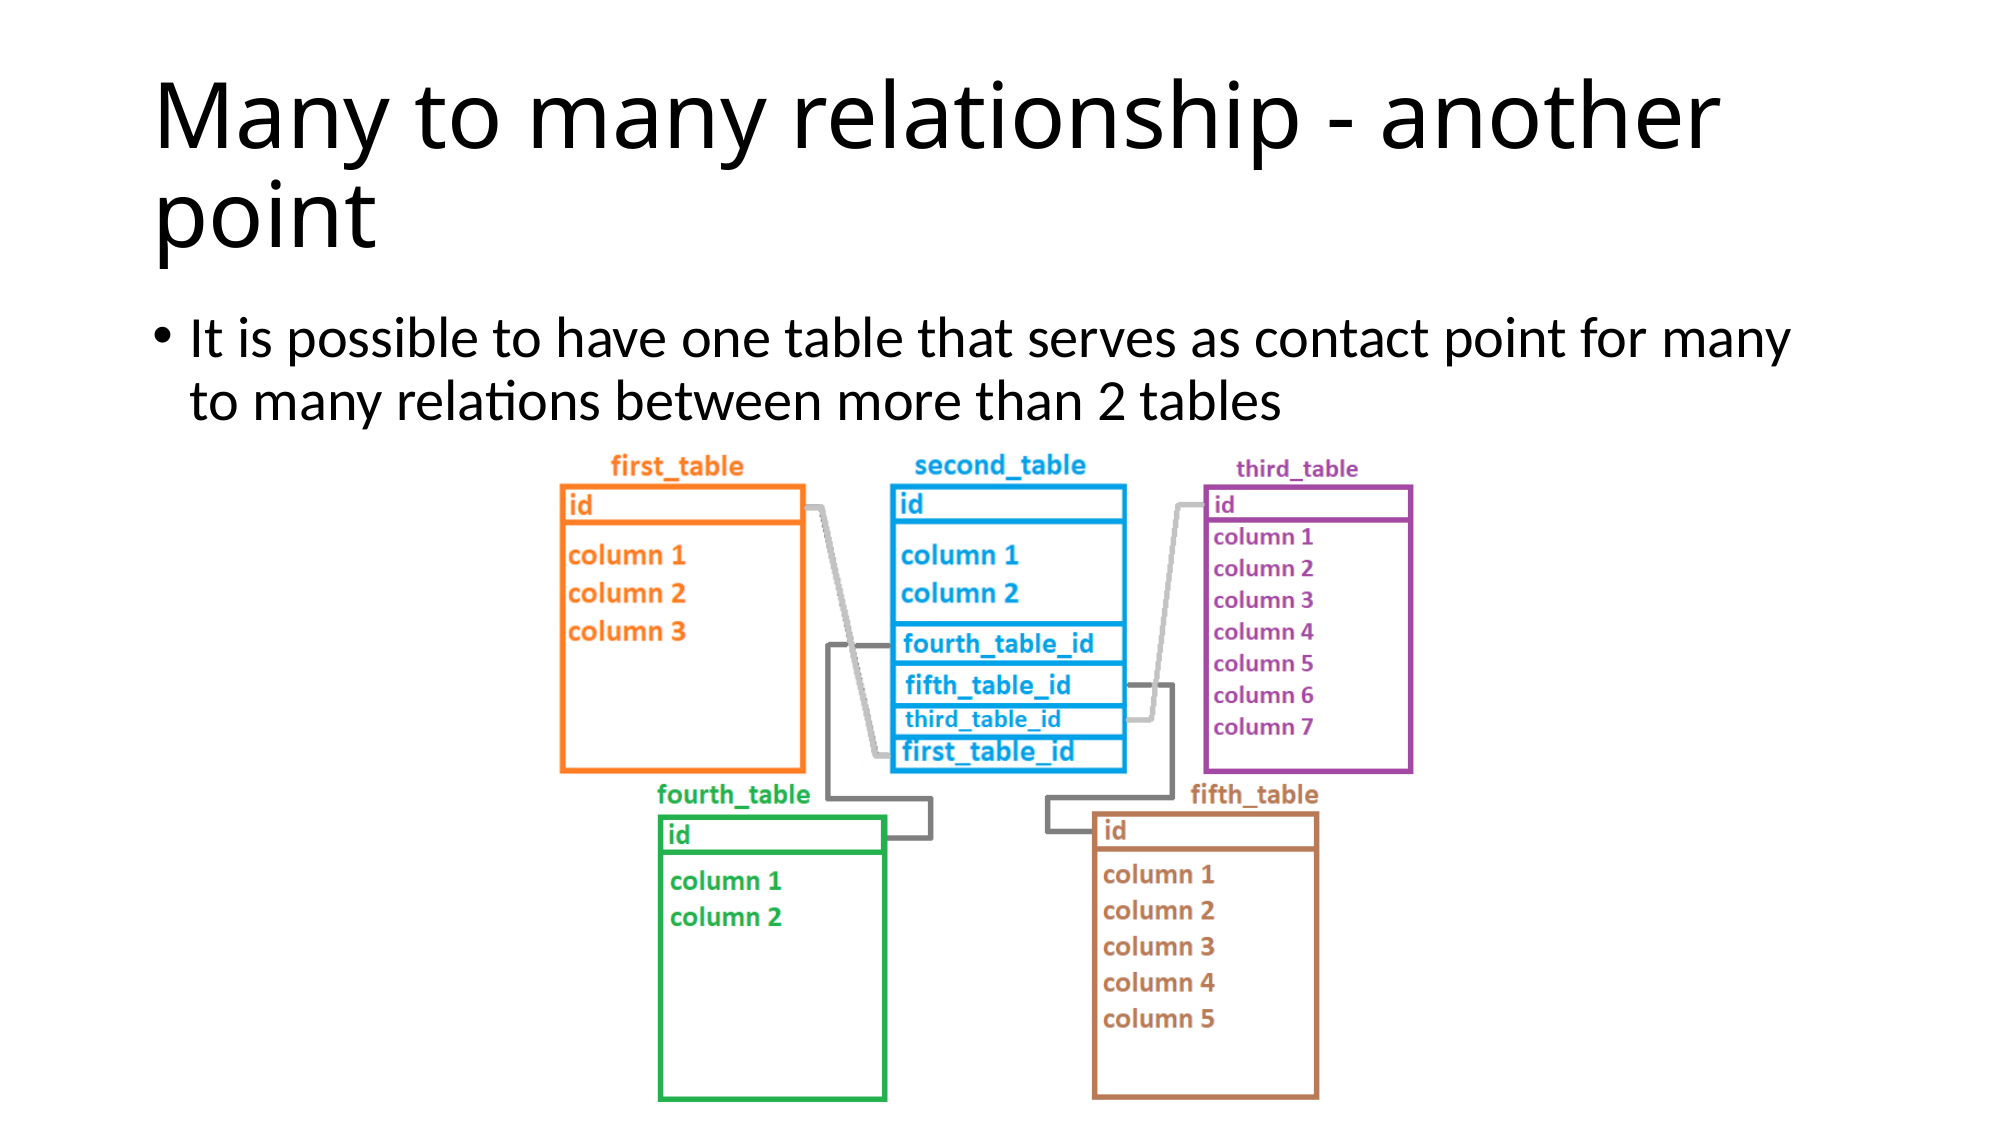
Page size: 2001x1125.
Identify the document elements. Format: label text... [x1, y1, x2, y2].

picture [542, 432, 1455, 1125]
title Many to many relationship - another point [137, 59, 1863, 278]
list It is possible to have one table that serves as contact point for many to many relations between more than 2 tables [137, 299, 1863, 1014]
